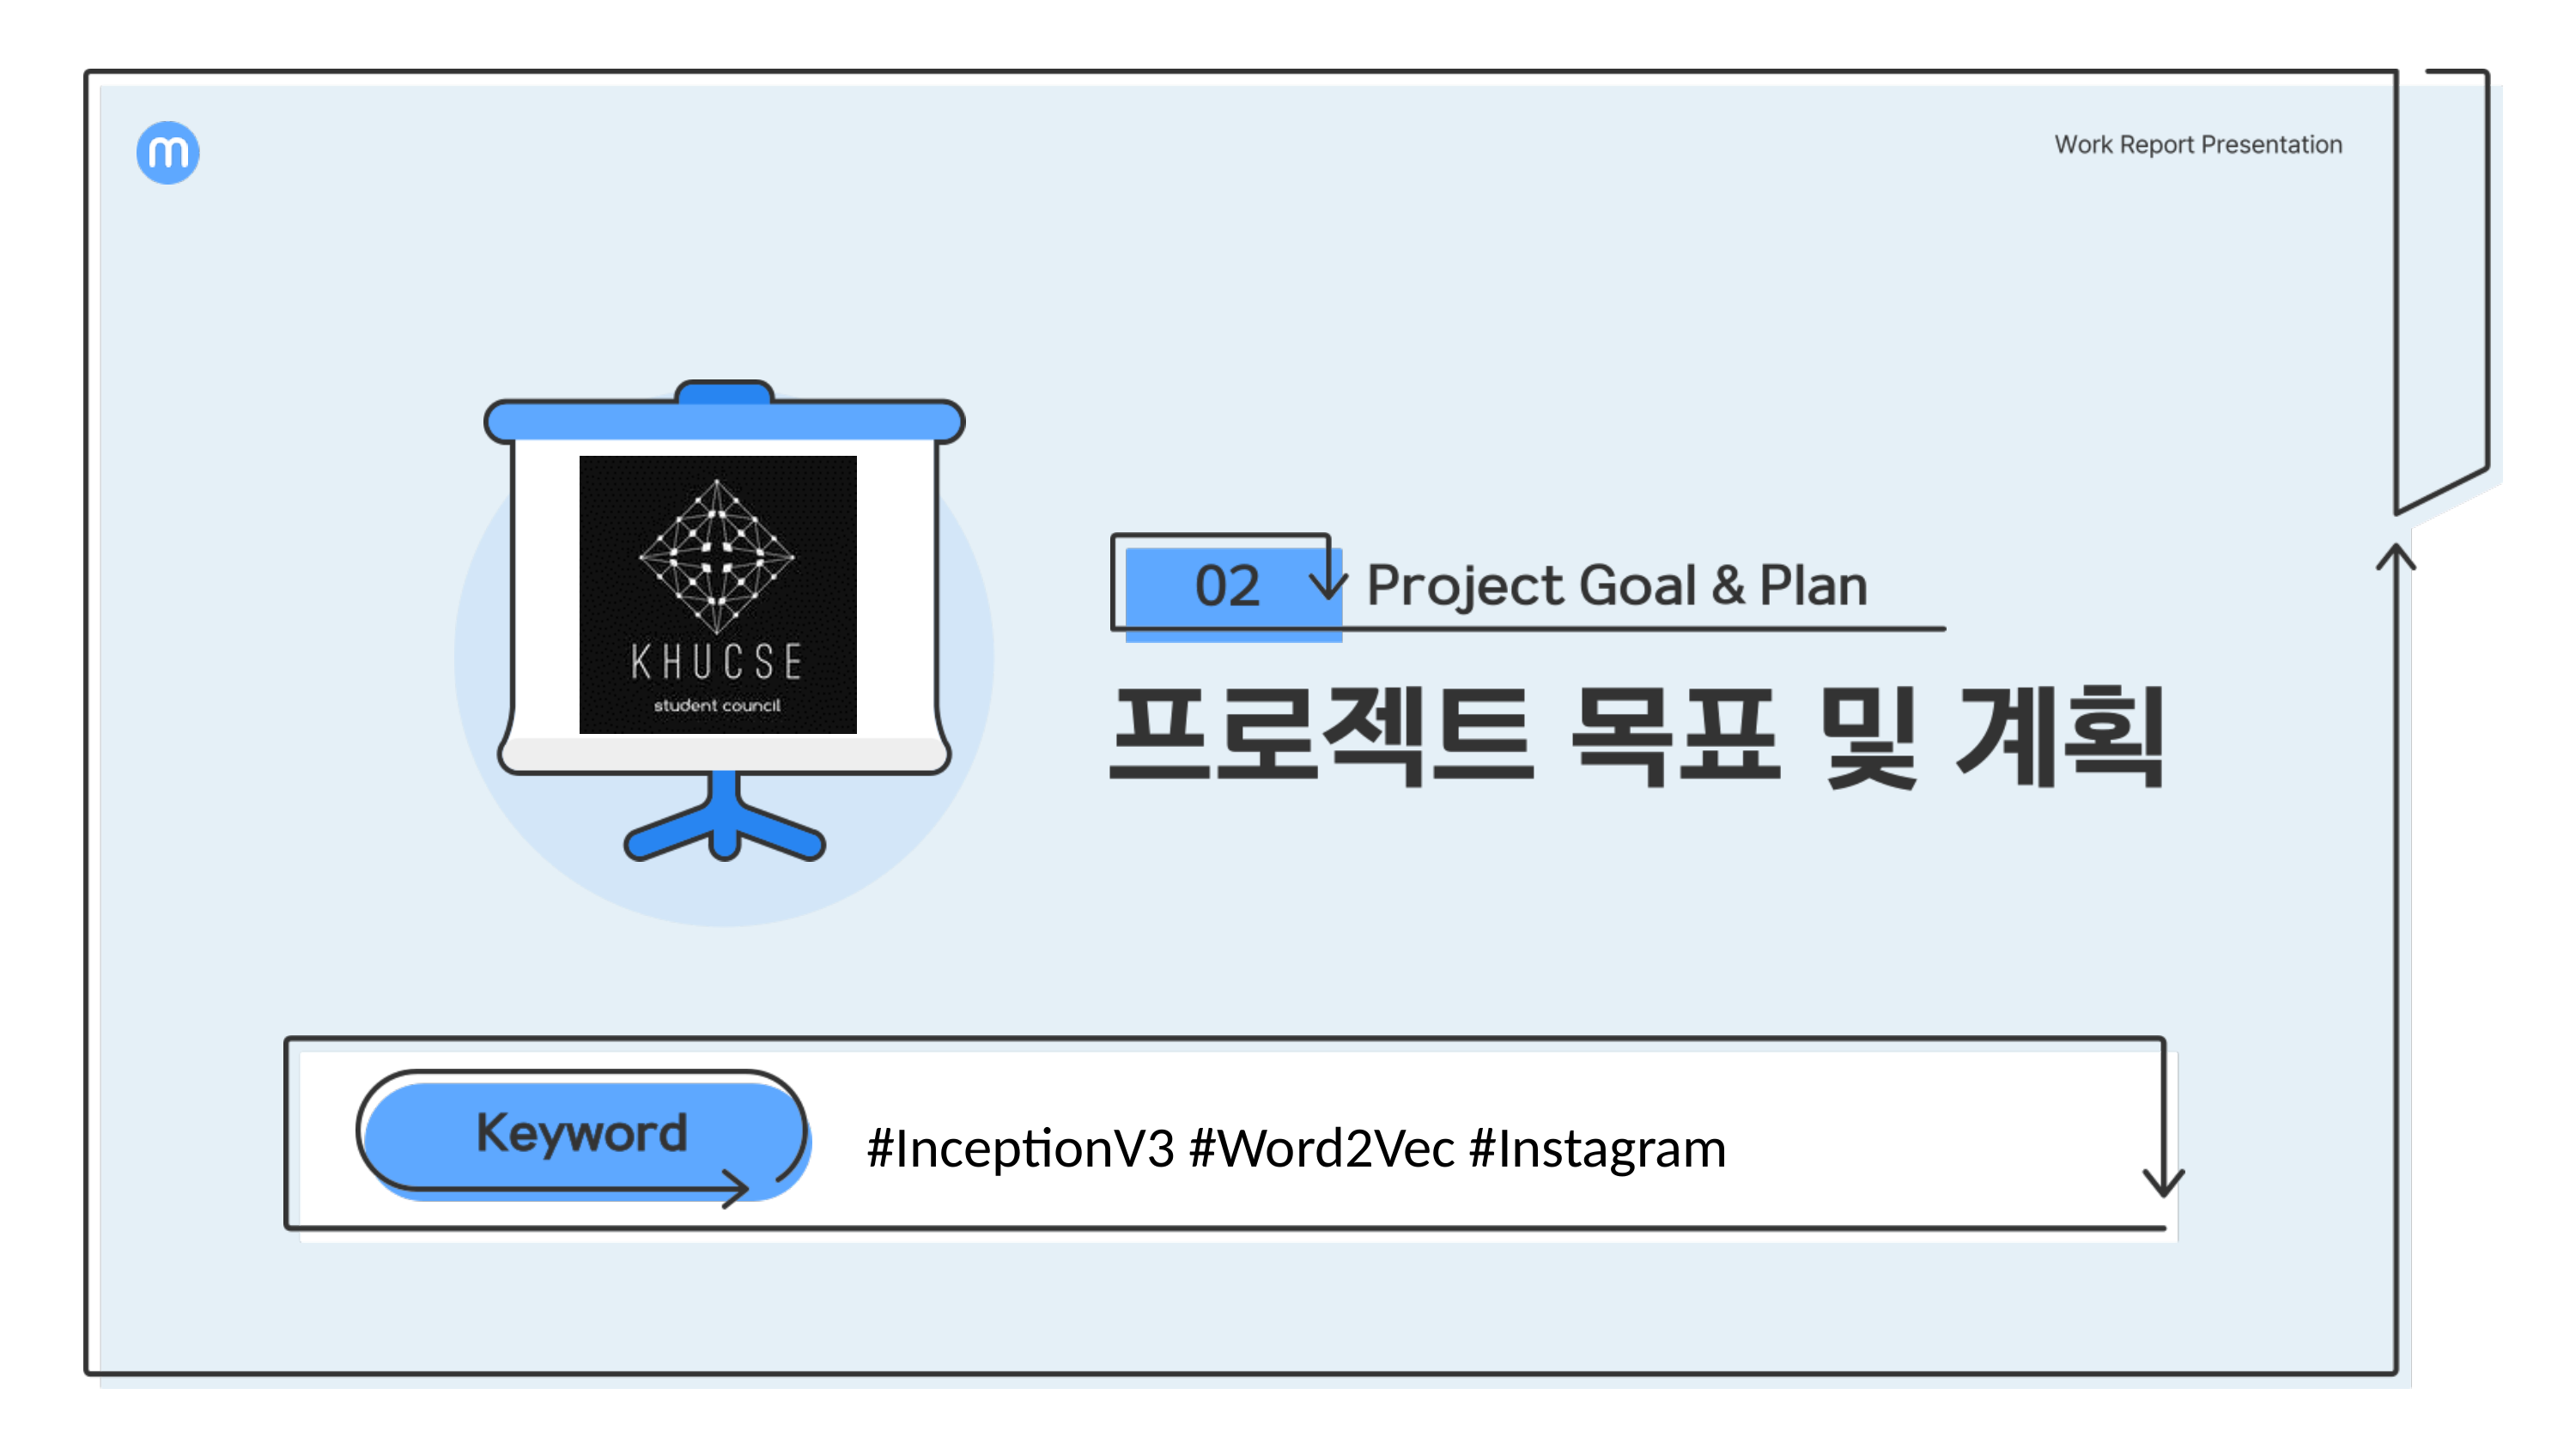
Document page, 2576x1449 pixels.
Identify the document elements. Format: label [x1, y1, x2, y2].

picture [1674, 118, 2552, 186]
text_box [1110, 531, 1947, 644]
text_box [454, 387, 995, 929]
text_box [283, 1035, 2185, 1243]
text_box [82, 69, 2504, 1389]
picture [1069, 627, 2265, 925]
text_box [137, 120, 201, 185]
picture [579, 455, 858, 734]
text_box [483, 379, 966, 863]
